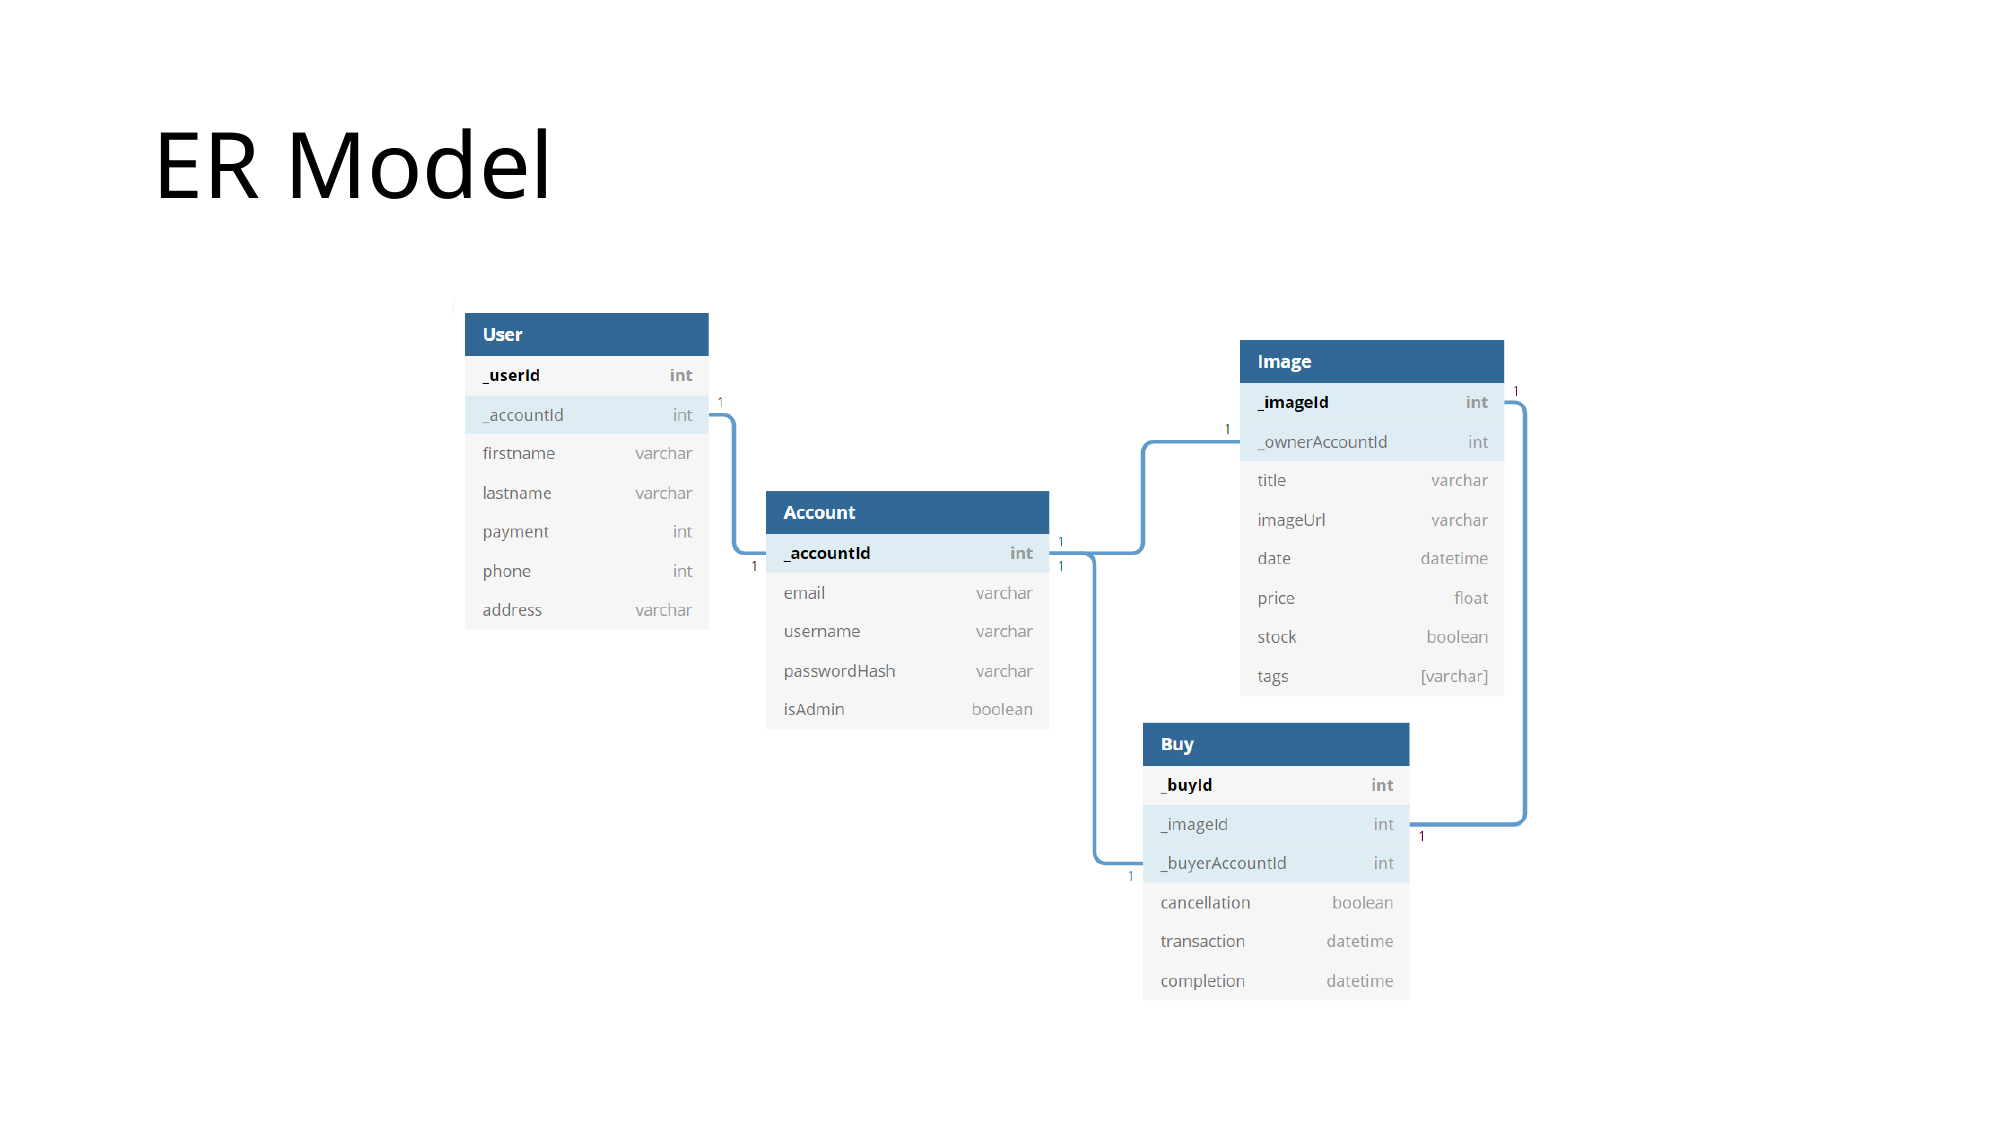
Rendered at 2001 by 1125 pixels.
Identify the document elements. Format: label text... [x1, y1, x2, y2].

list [451, 299, 1548, 1014]
title ER Model [137, 59, 1863, 278]
